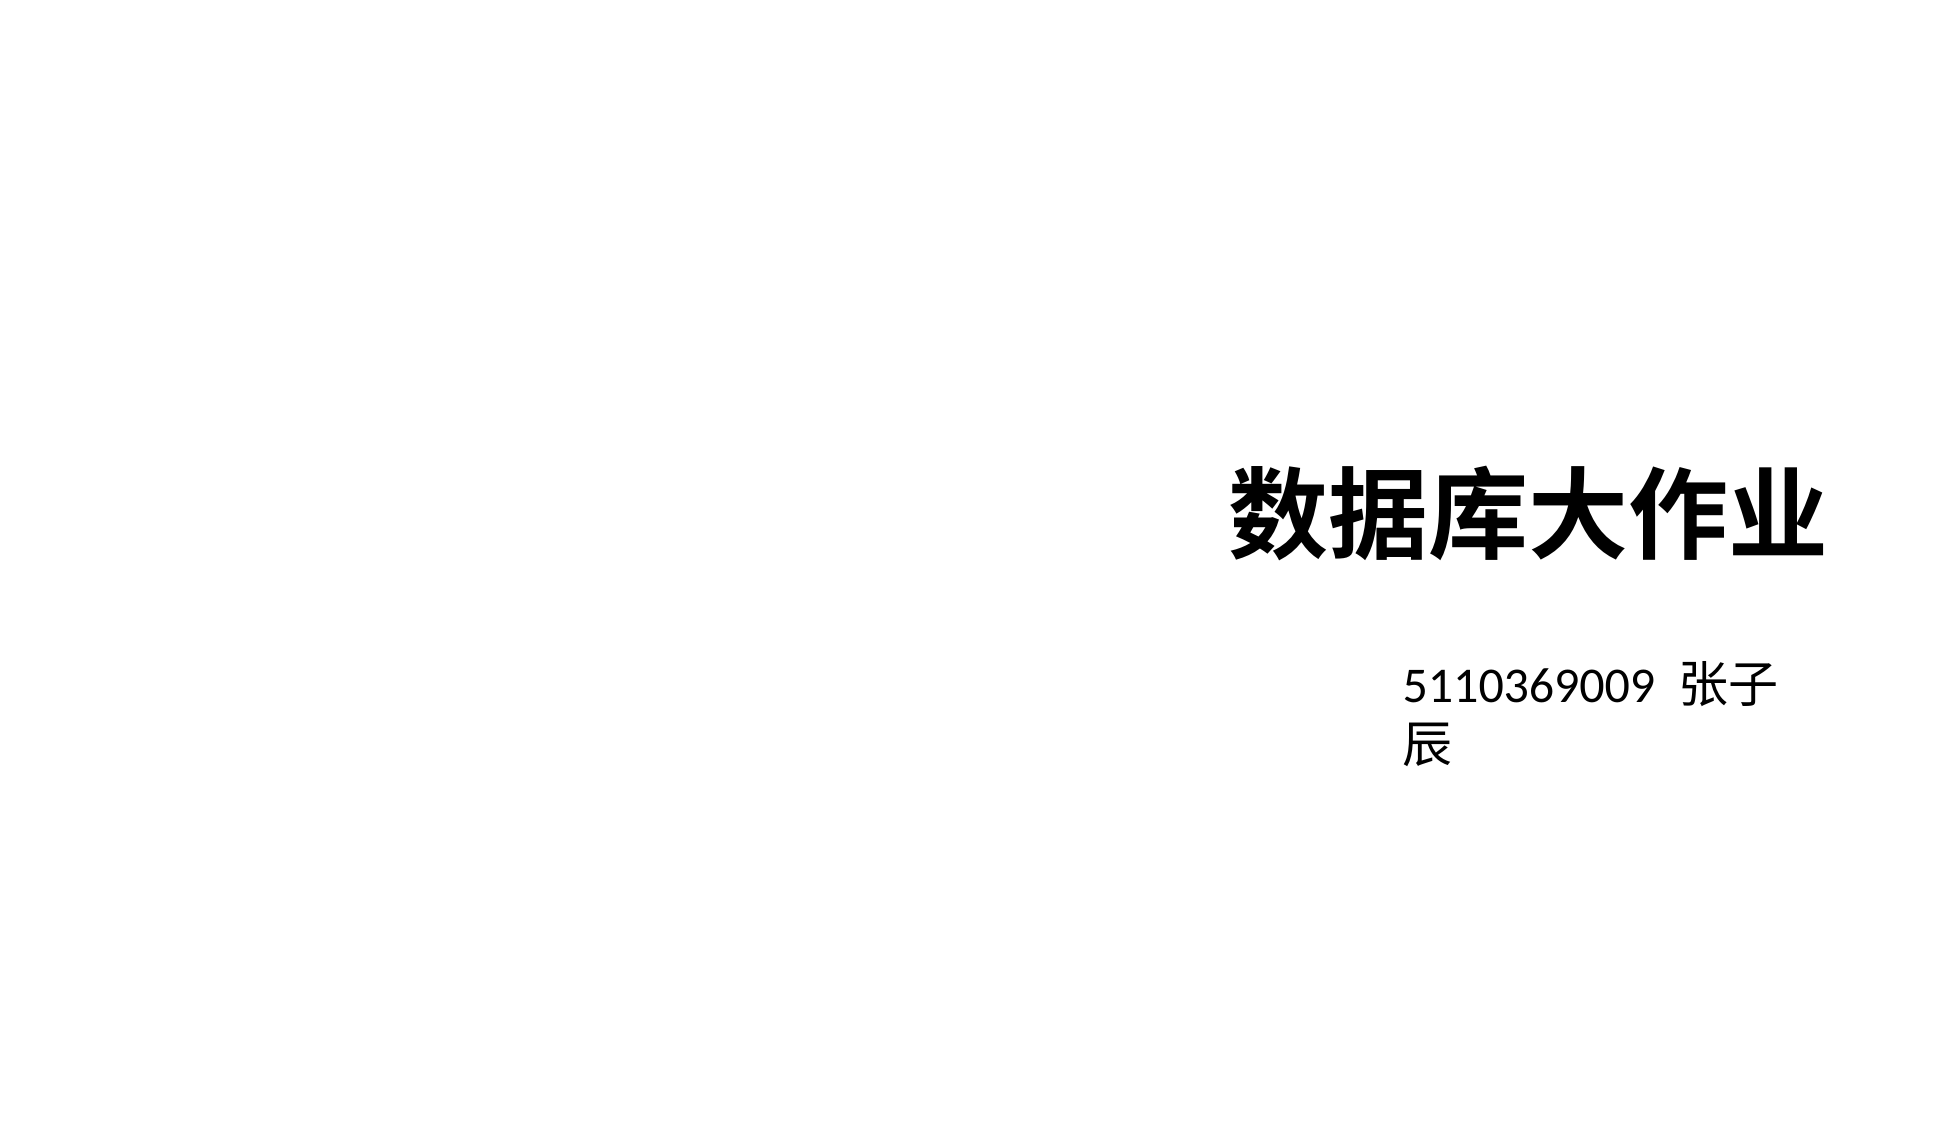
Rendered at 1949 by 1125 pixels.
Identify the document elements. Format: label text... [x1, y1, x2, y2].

text_box 数据库大作业 [1213, 444, 1844, 580]
text_box 5110369009 张子辰 [1387, 645, 1837, 780]
